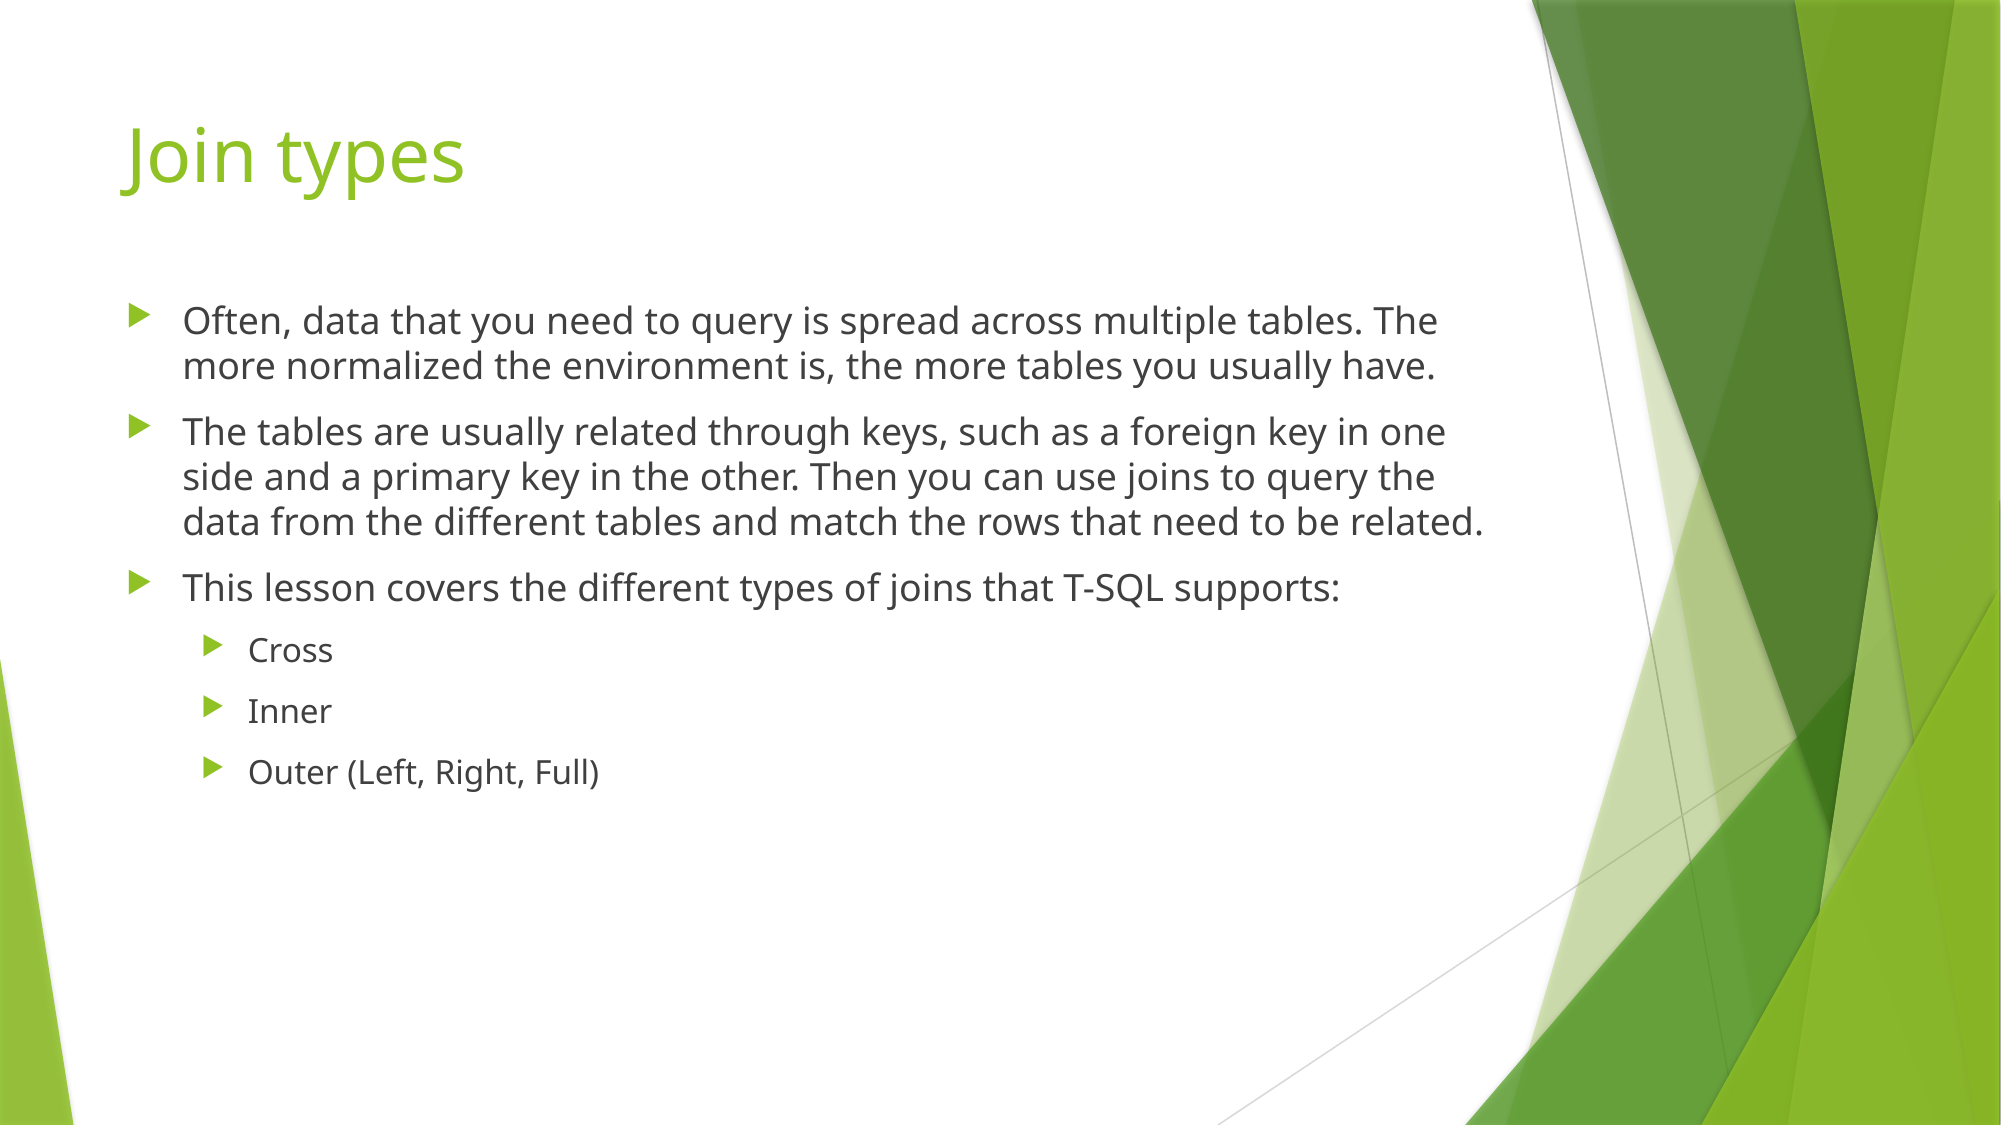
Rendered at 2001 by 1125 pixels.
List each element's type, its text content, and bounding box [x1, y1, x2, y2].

title Join types [111, 99, 1522, 289]
list Often, data that you need to query is spread across multiple tables. The more normalized the environment is, the more tables you usually have. The tables are usually related through keys, such as a foreign key in one side and a primary key in the other. Then you can use joins to query the data from the different tables and match the rows that need to be related. This lesson covers the different types of joins that T-SQL supports: Cross Inner Outer (Left, Right, Full) [111, 289, 1522, 1051]
